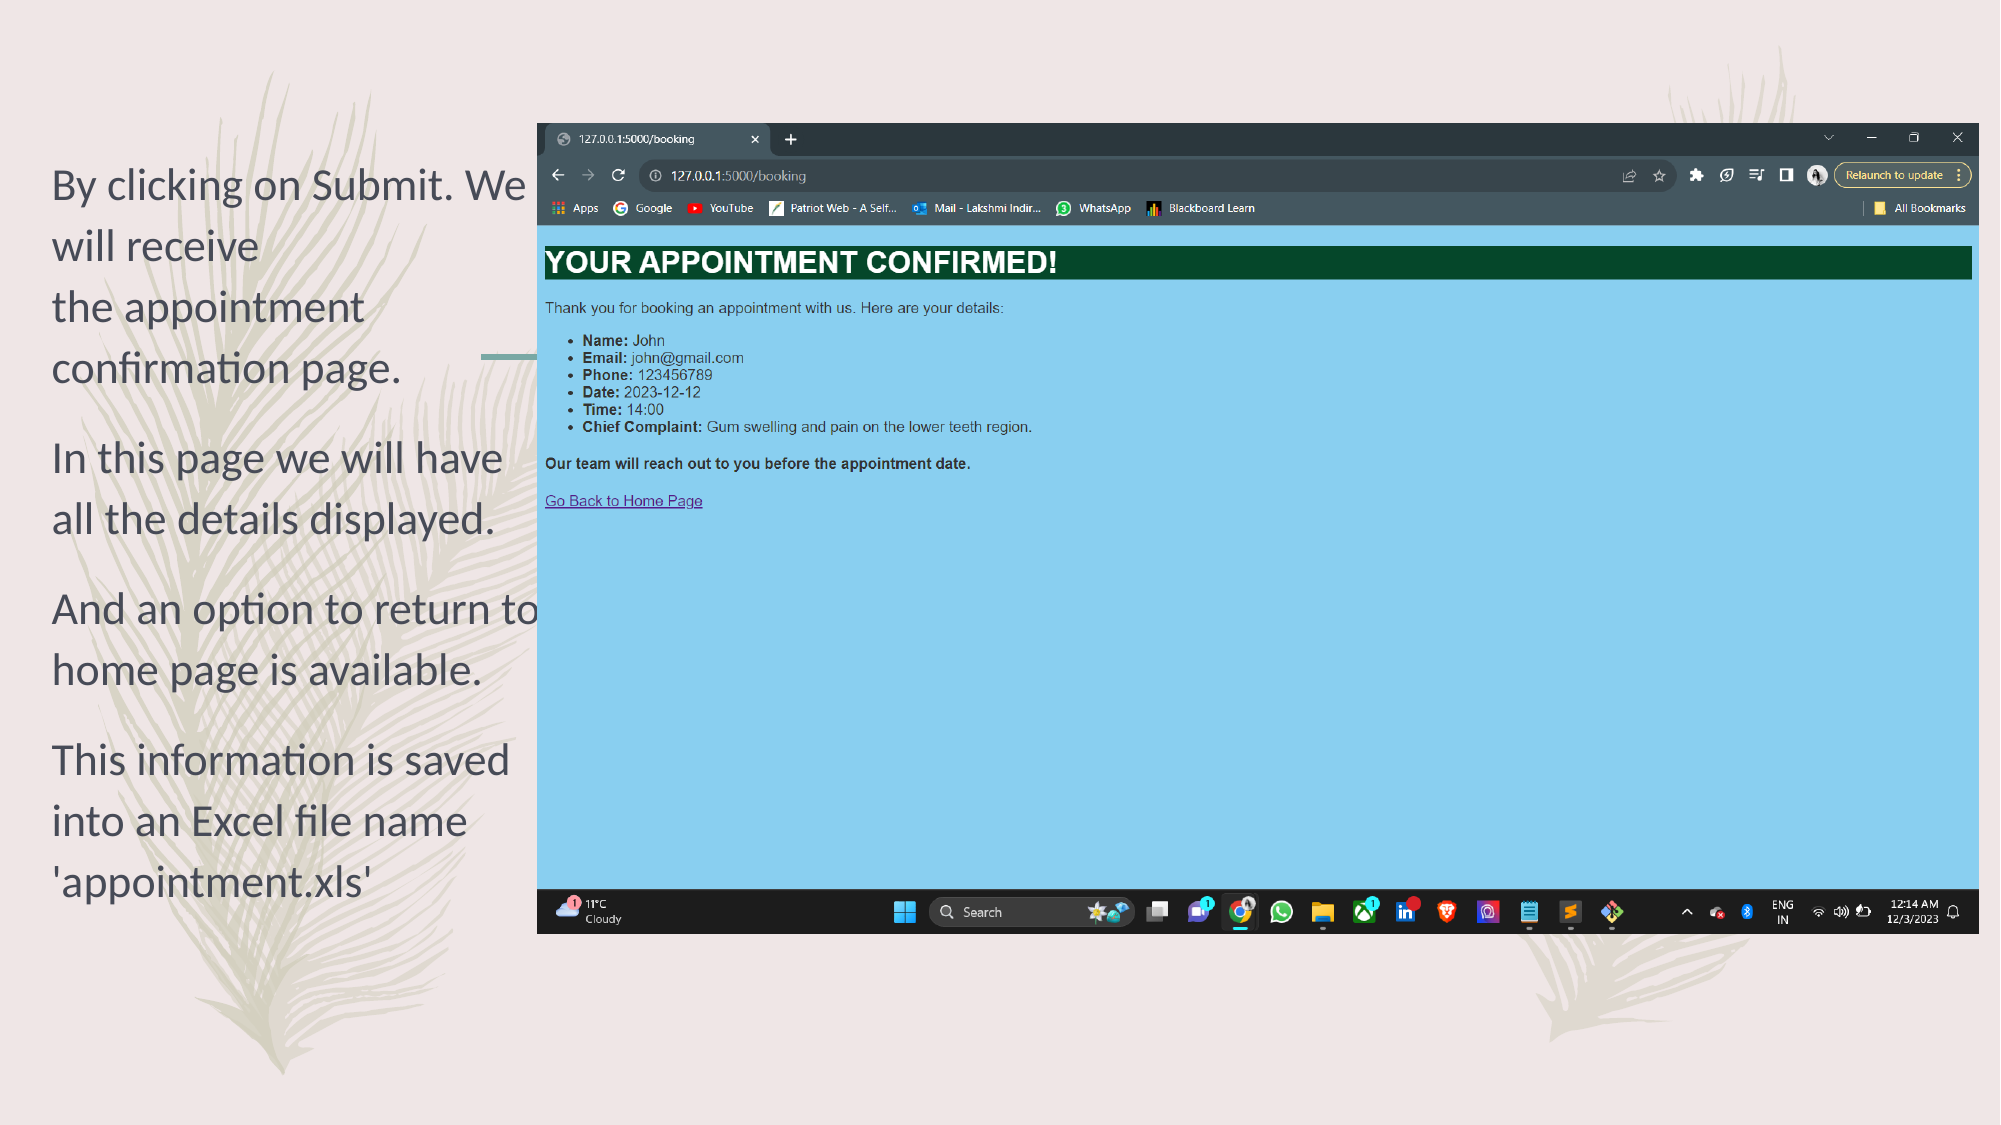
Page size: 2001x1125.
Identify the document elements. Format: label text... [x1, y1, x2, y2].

picture [537, 123, 1979, 935]
list By clicking on Submit. We will receive the appointment confirmation page. In this page we will have all the details displayed. And an option to return to home page is available. This information is saved into an Excel file name 'appointment.xls' [36, 141, 567, 1125]
